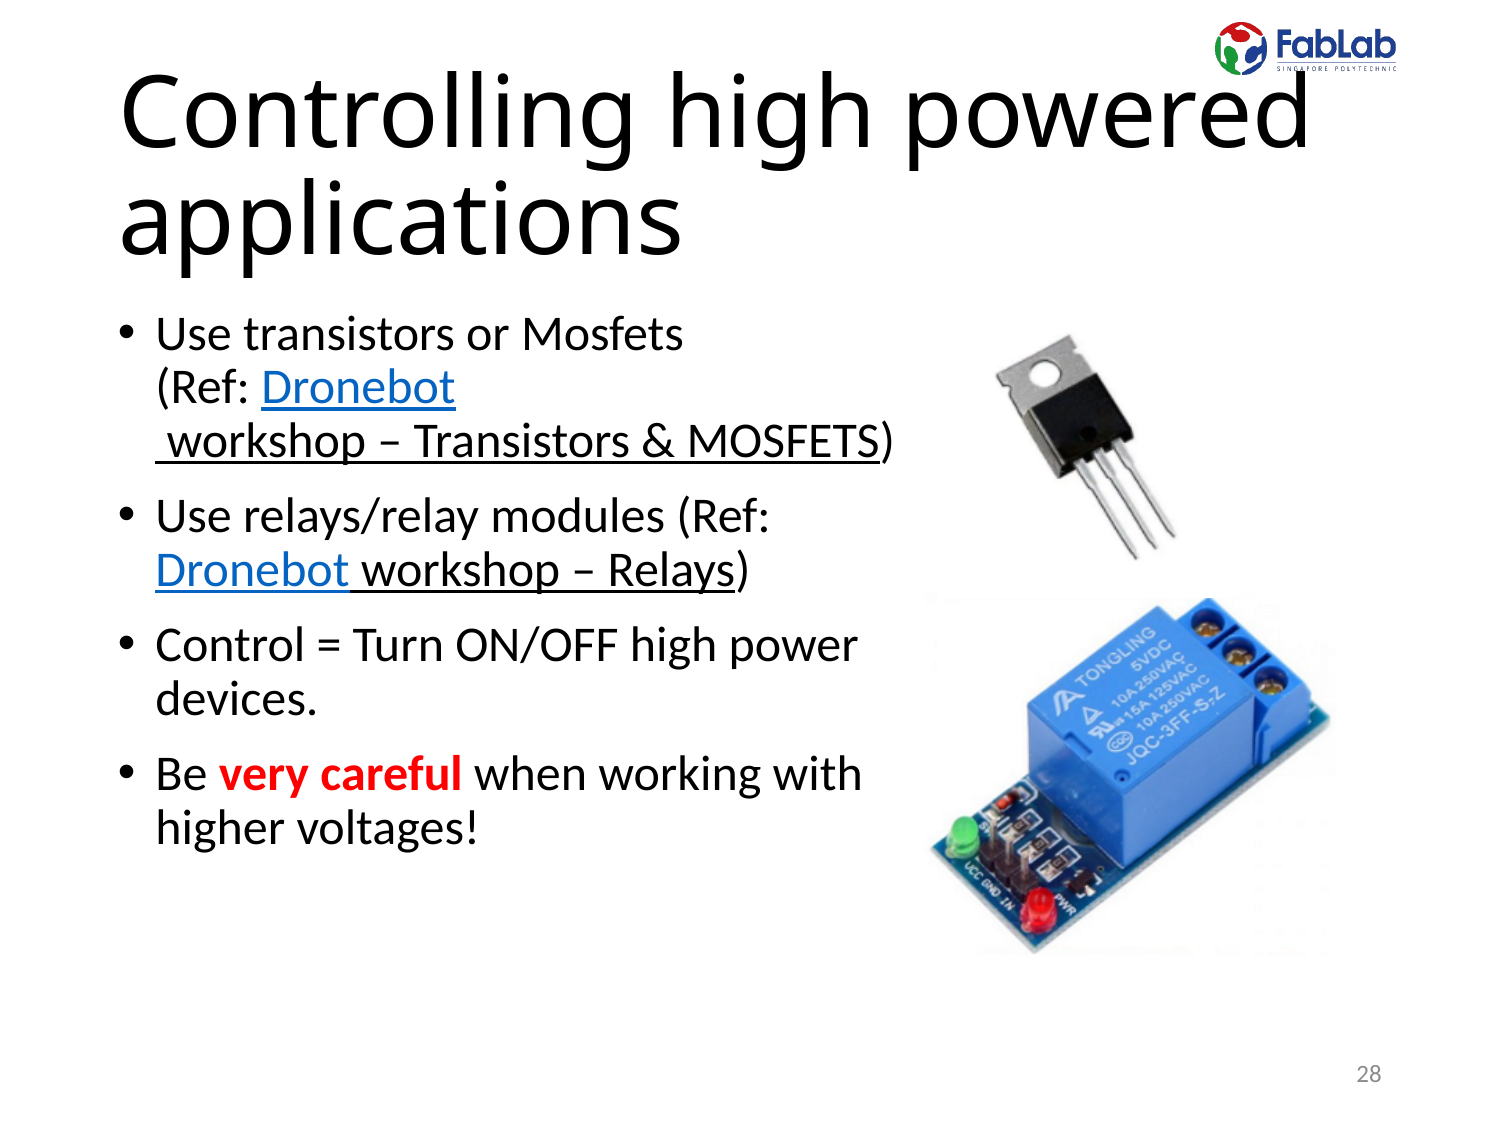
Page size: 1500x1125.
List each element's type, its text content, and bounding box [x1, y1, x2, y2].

picture [1215, 22, 1396, 59]
picture [921, 277, 1337, 958]
title Controlling high powered applications [103, 59, 1397, 278]
slide_number 28 [1059, 1042, 1397, 1103]
list Use transistors or Mosfets (Ref: Dronebot workshop – Transistors & MOSFETS) Use relays/relay modules (Ref: Dronebot workshop – Relays) Control = Turn ON/OFF high power devices. Be very careful when working with higher voltages! [103, 299, 942, 1014]
